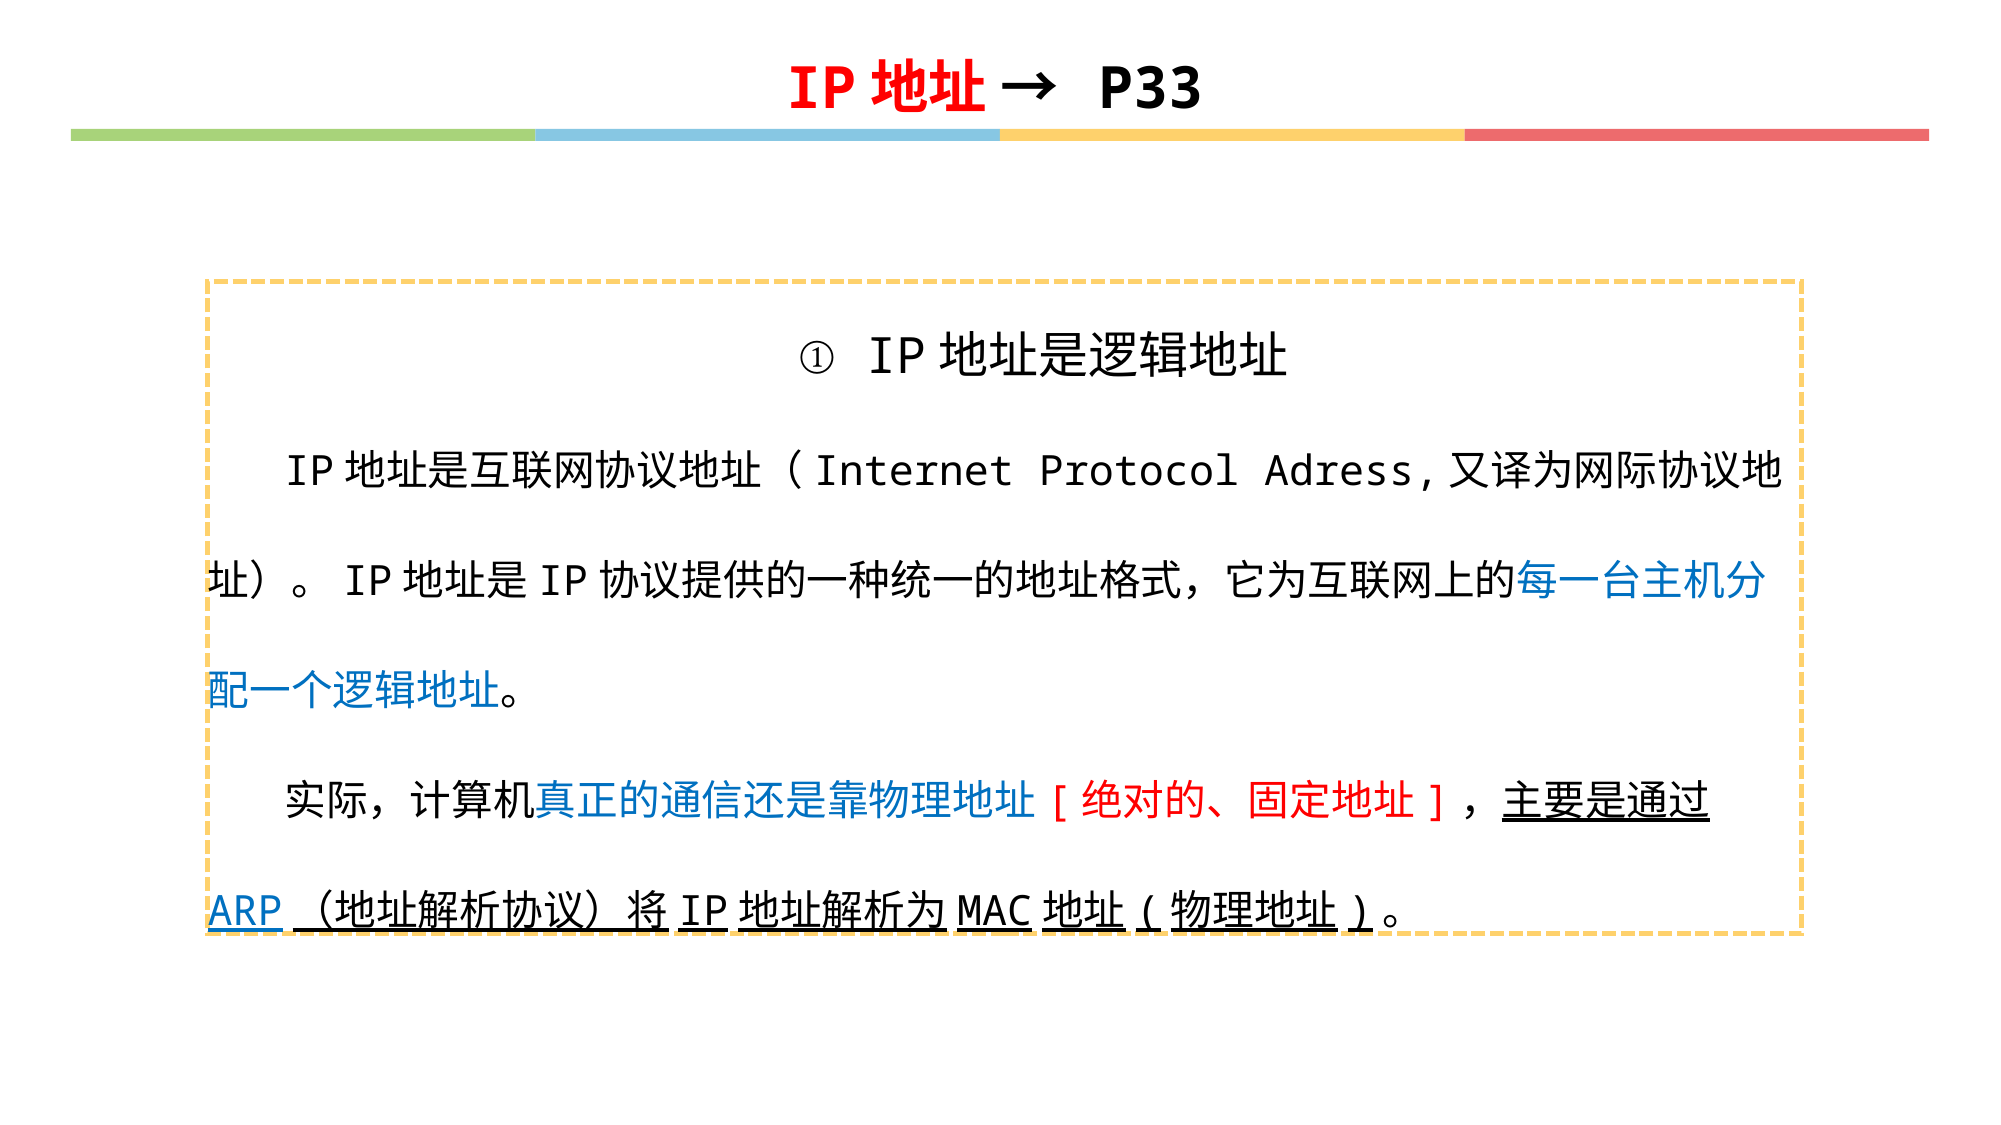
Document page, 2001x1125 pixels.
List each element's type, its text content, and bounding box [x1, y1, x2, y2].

text_box IP地址 → P33 [524, 49, 1466, 120]
text_box ① IP地址是逻辑地址 IP地址是互联网协议地址（Internet Protocol Adress,又译为网际协议地址）。IP地址是IP协议提供的一种统一的地址格式，它为互联网上的每一台主机分配一个逻辑地址。 实际，计算机真正的通信还是靠物理地址[绝对的、固定地址]，主要是通过ARP（地址解析协议）将IP地址解析为MAC地址(物理地址)。 [207, 281, 1802, 934]
